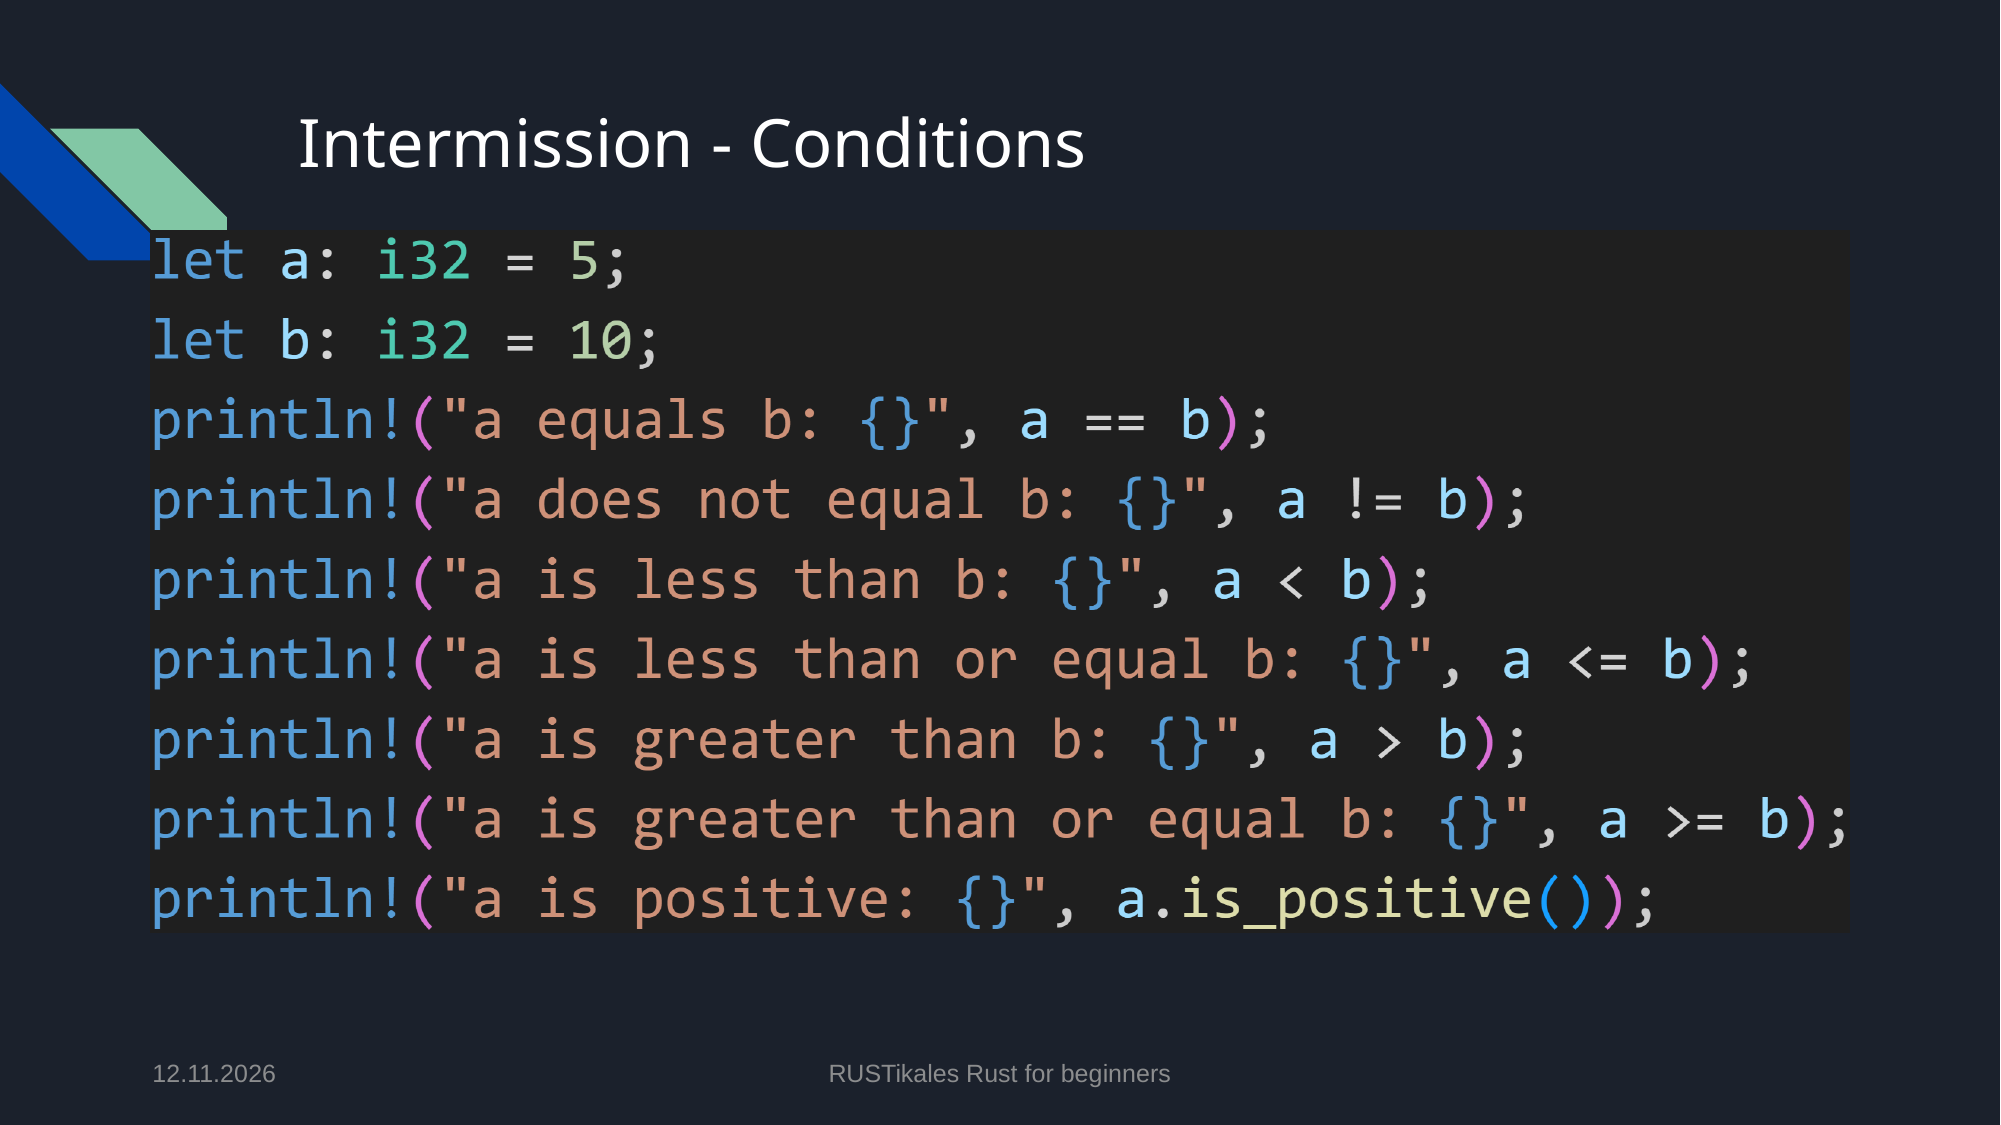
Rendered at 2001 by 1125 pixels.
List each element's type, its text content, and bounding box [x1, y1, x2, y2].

footer RUSTikales Rust for beginners [662, 1042, 1338, 1103]
picture [150, 230, 1850, 933]
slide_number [137, 1042, 588, 1103]
title Intermission - Conditions [283, 86, 1824, 228]
